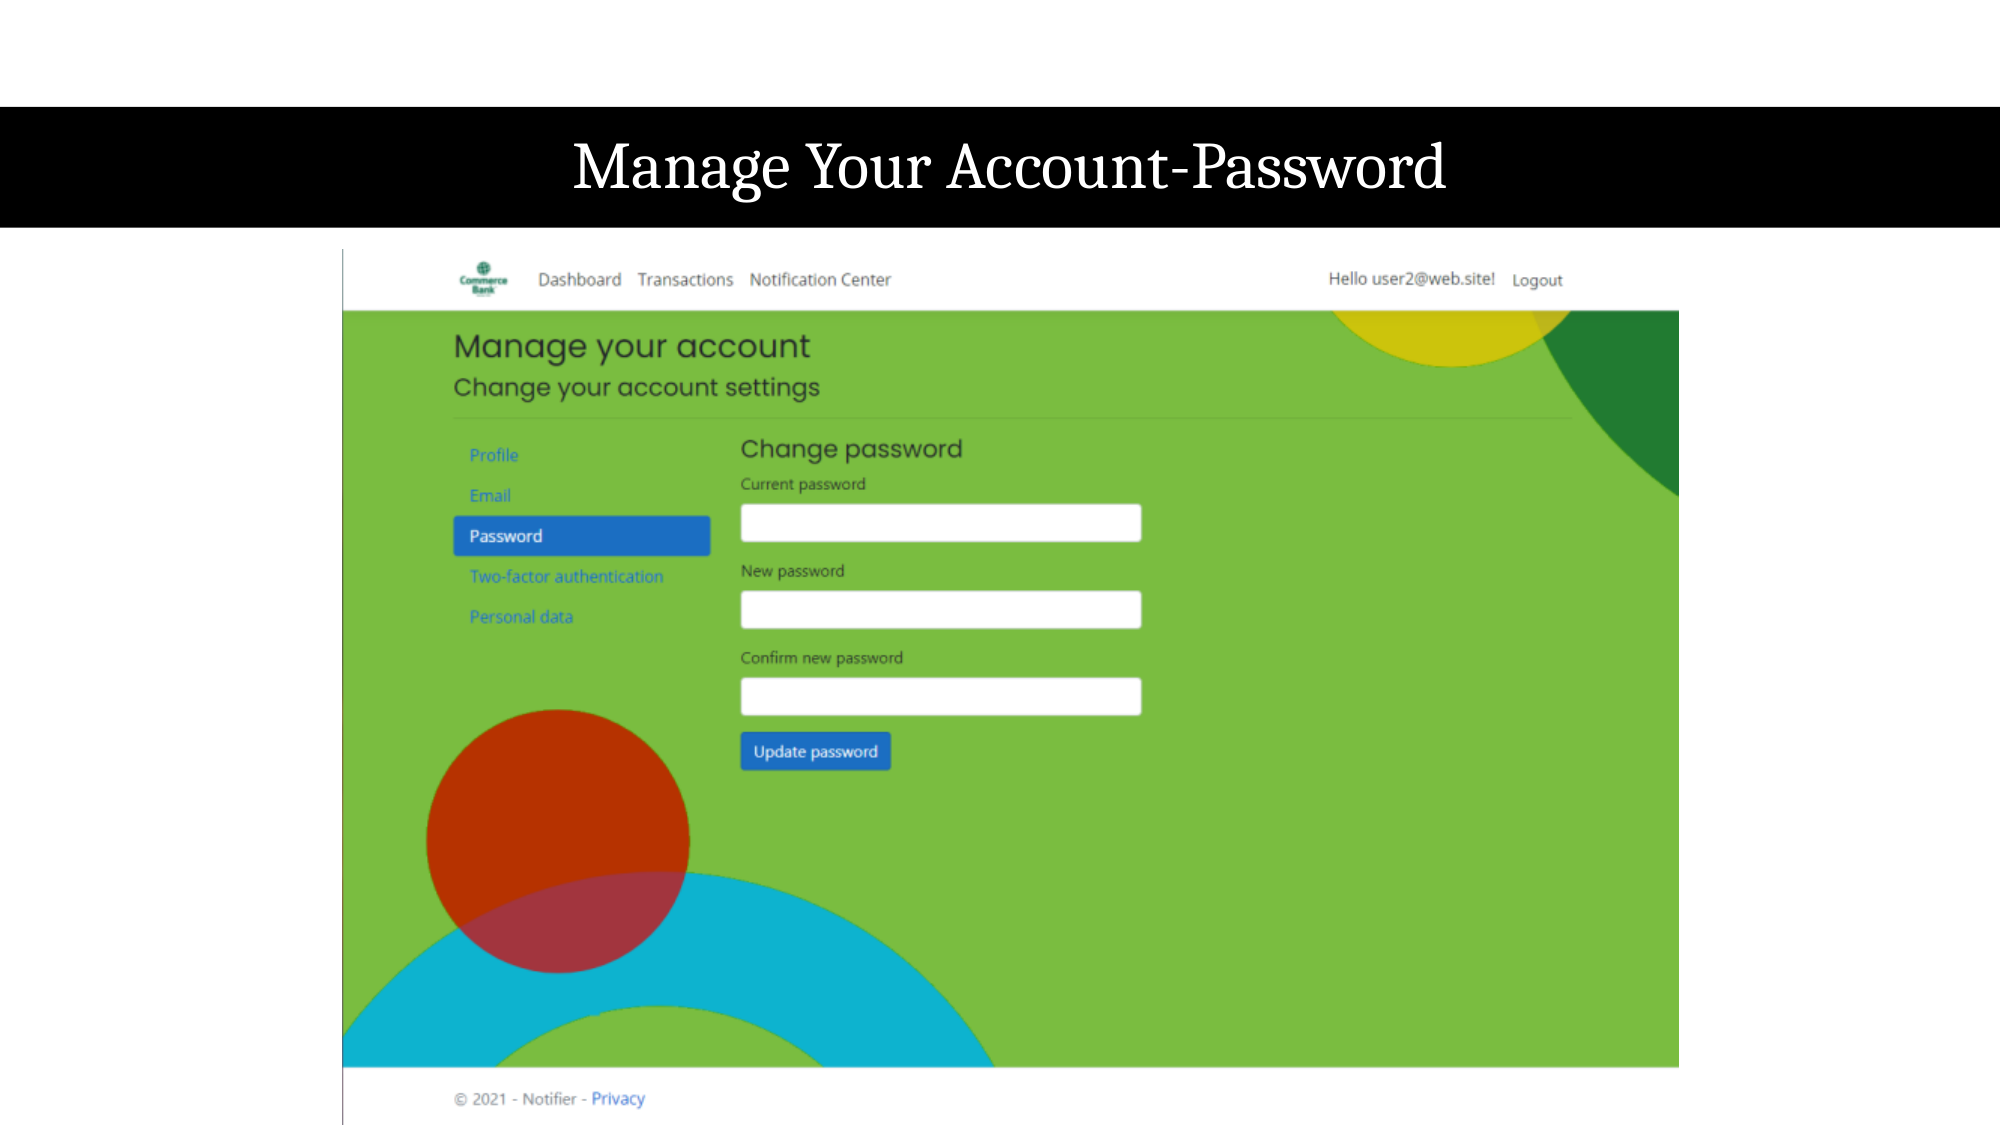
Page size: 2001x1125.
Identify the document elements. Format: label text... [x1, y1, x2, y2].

text_box [0, 106, 2000, 229]
picture [342, 249, 1679, 1125]
title Manage Your Account-Password [91, 105, 1931, 228]
